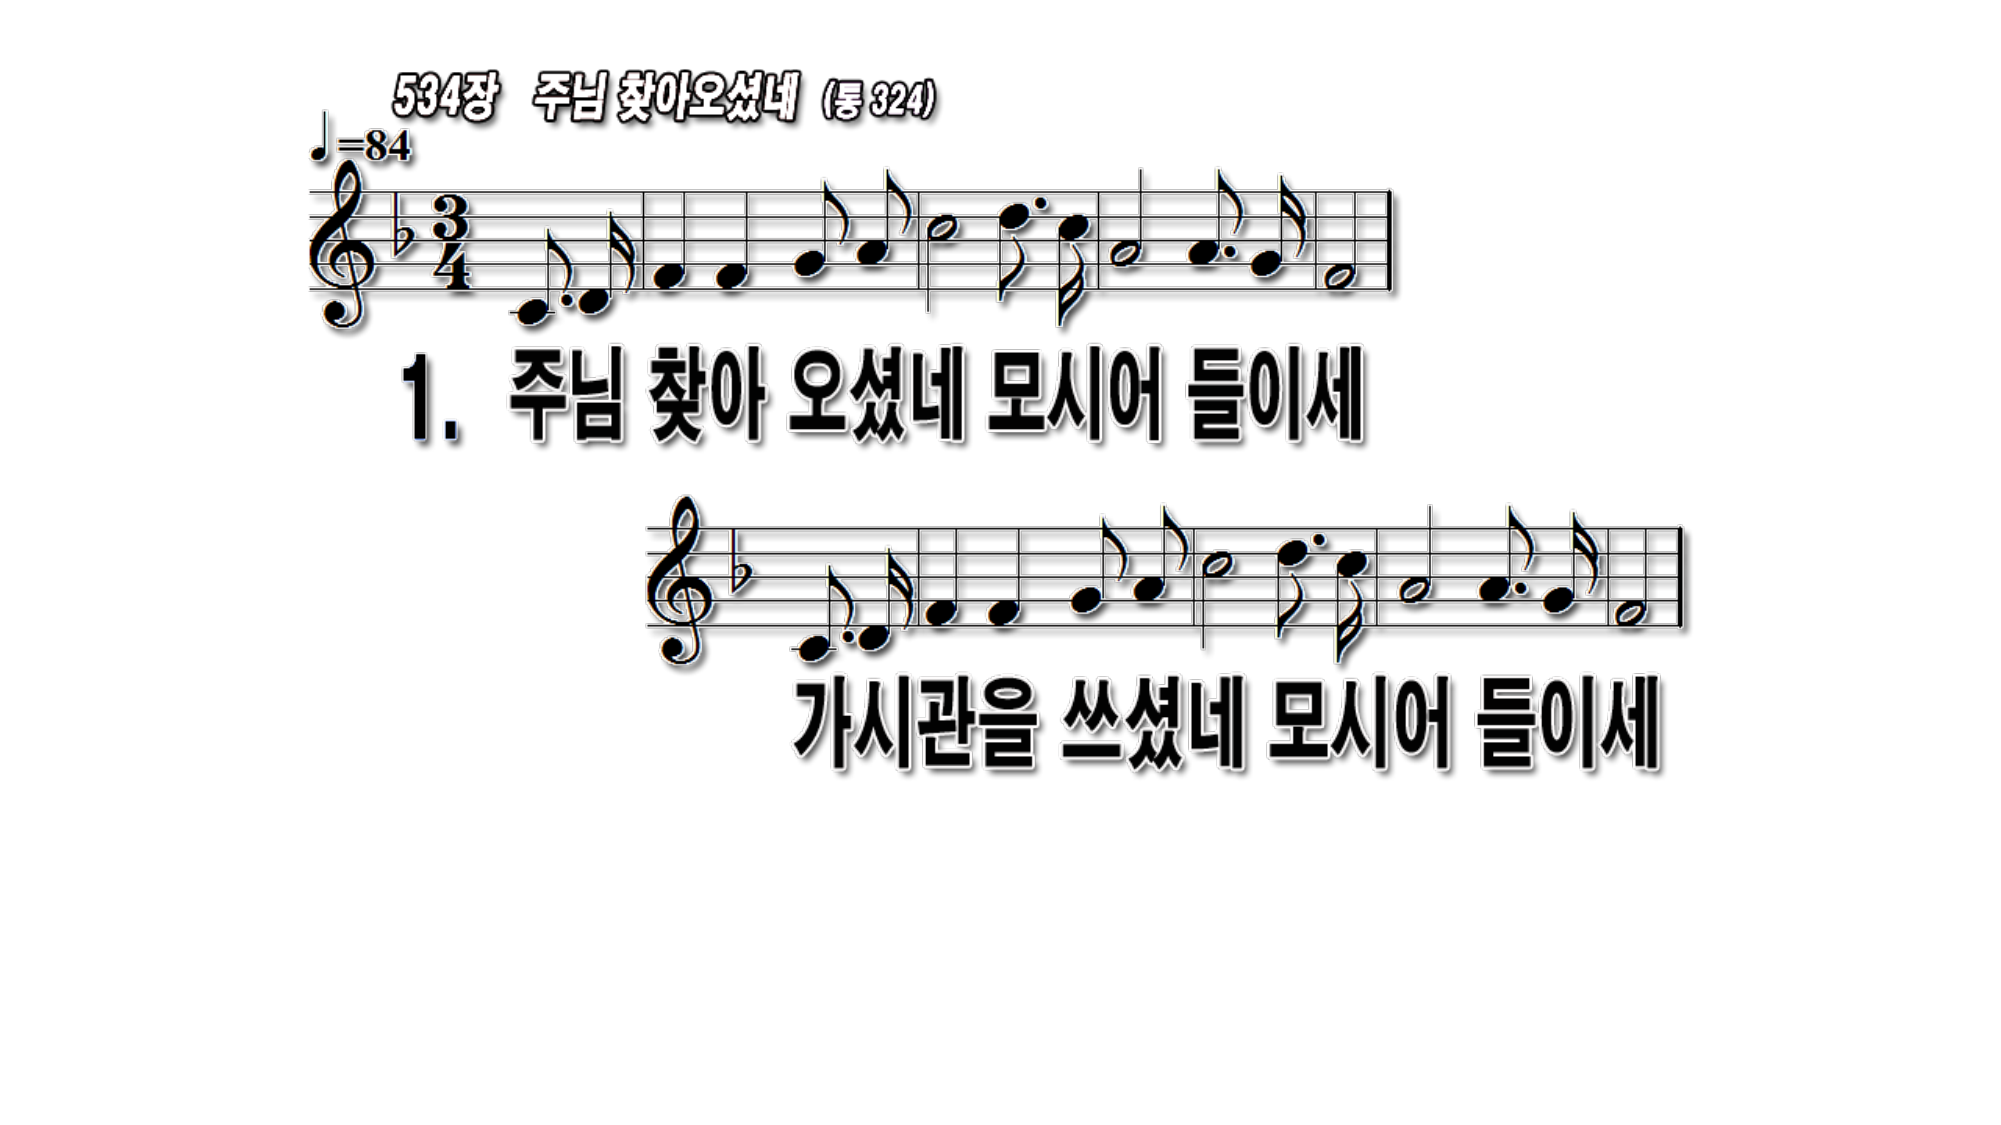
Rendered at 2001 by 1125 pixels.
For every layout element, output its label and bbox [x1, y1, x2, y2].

picture [249, 0, 1750, 835]
